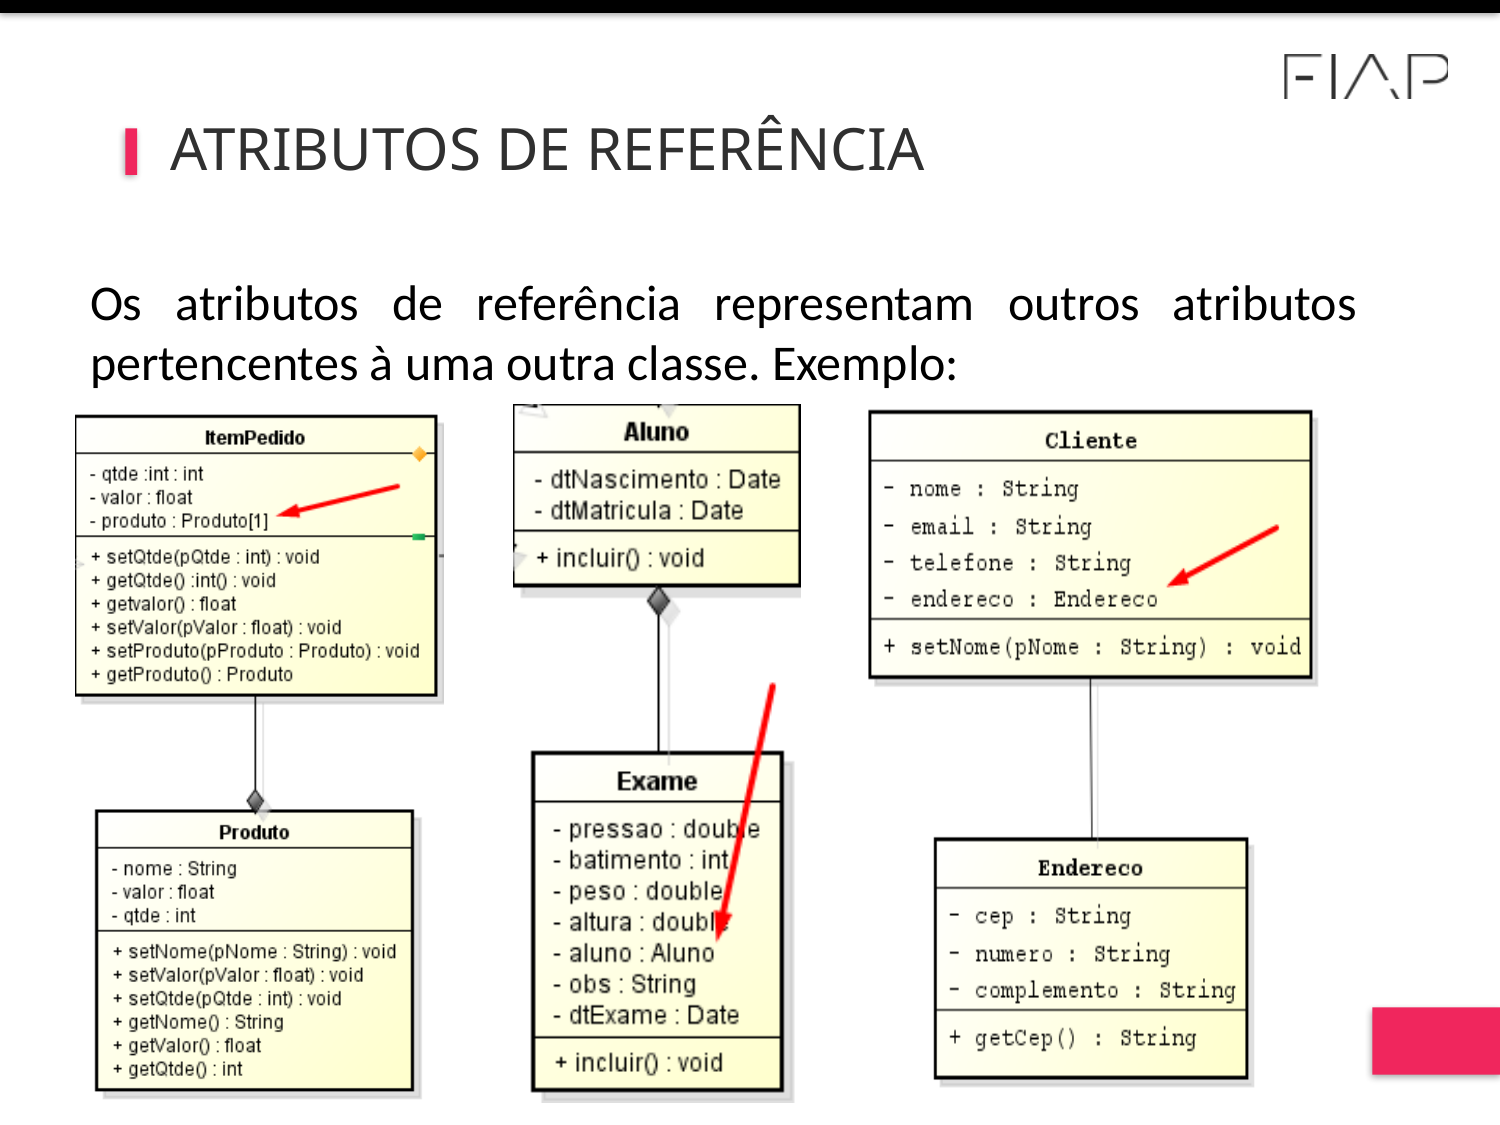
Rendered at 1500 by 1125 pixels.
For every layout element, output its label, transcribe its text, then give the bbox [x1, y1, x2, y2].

text_box ATRIBUTOS DE REFERÊNCIA [155, 112, 1364, 191]
picture [857, 401, 1334, 1101]
list Os atributos de referência representam outros atributos pertencentes à uma outra classe. Exemplo: [75, 262, 1373, 1005]
text_box [125, 128, 138, 176]
text_box [0, 0, 1500, 14]
picture [513, 404, 801, 1104]
text_box [1372, 1007, 1500, 1075]
picture [74, 401, 444, 1101]
picture [1283, 53, 1449, 99]
